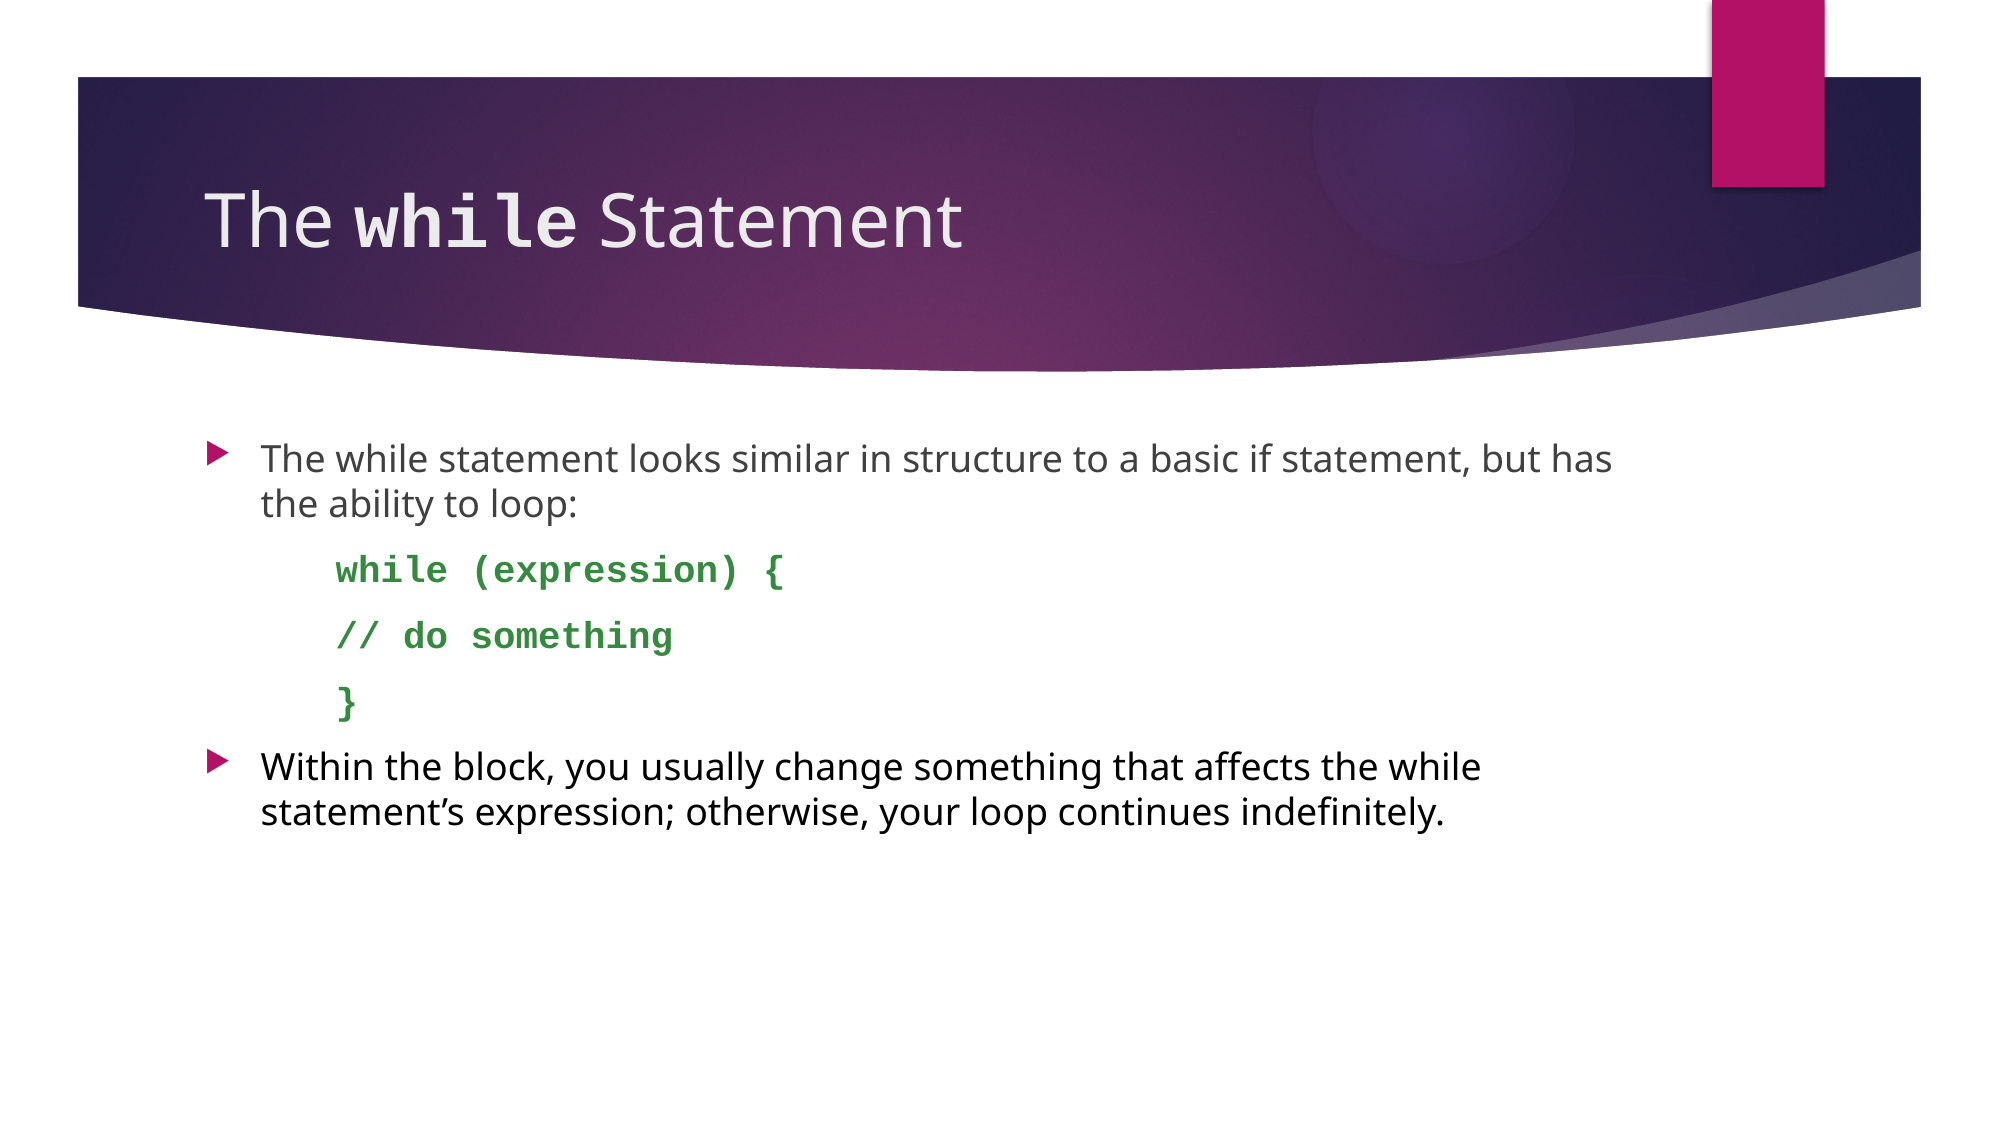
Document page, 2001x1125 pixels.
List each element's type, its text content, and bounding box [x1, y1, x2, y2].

list The while statement looks similar in structure to a basic if statement, but has the ability to loop: while (expression) { // do something } Within the block, you usually change something that affects the while statement’s expression; otherwise, your loop continues indefinitely. [189, 427, 1638, 988]
title The while Statement [189, 159, 1627, 276]
